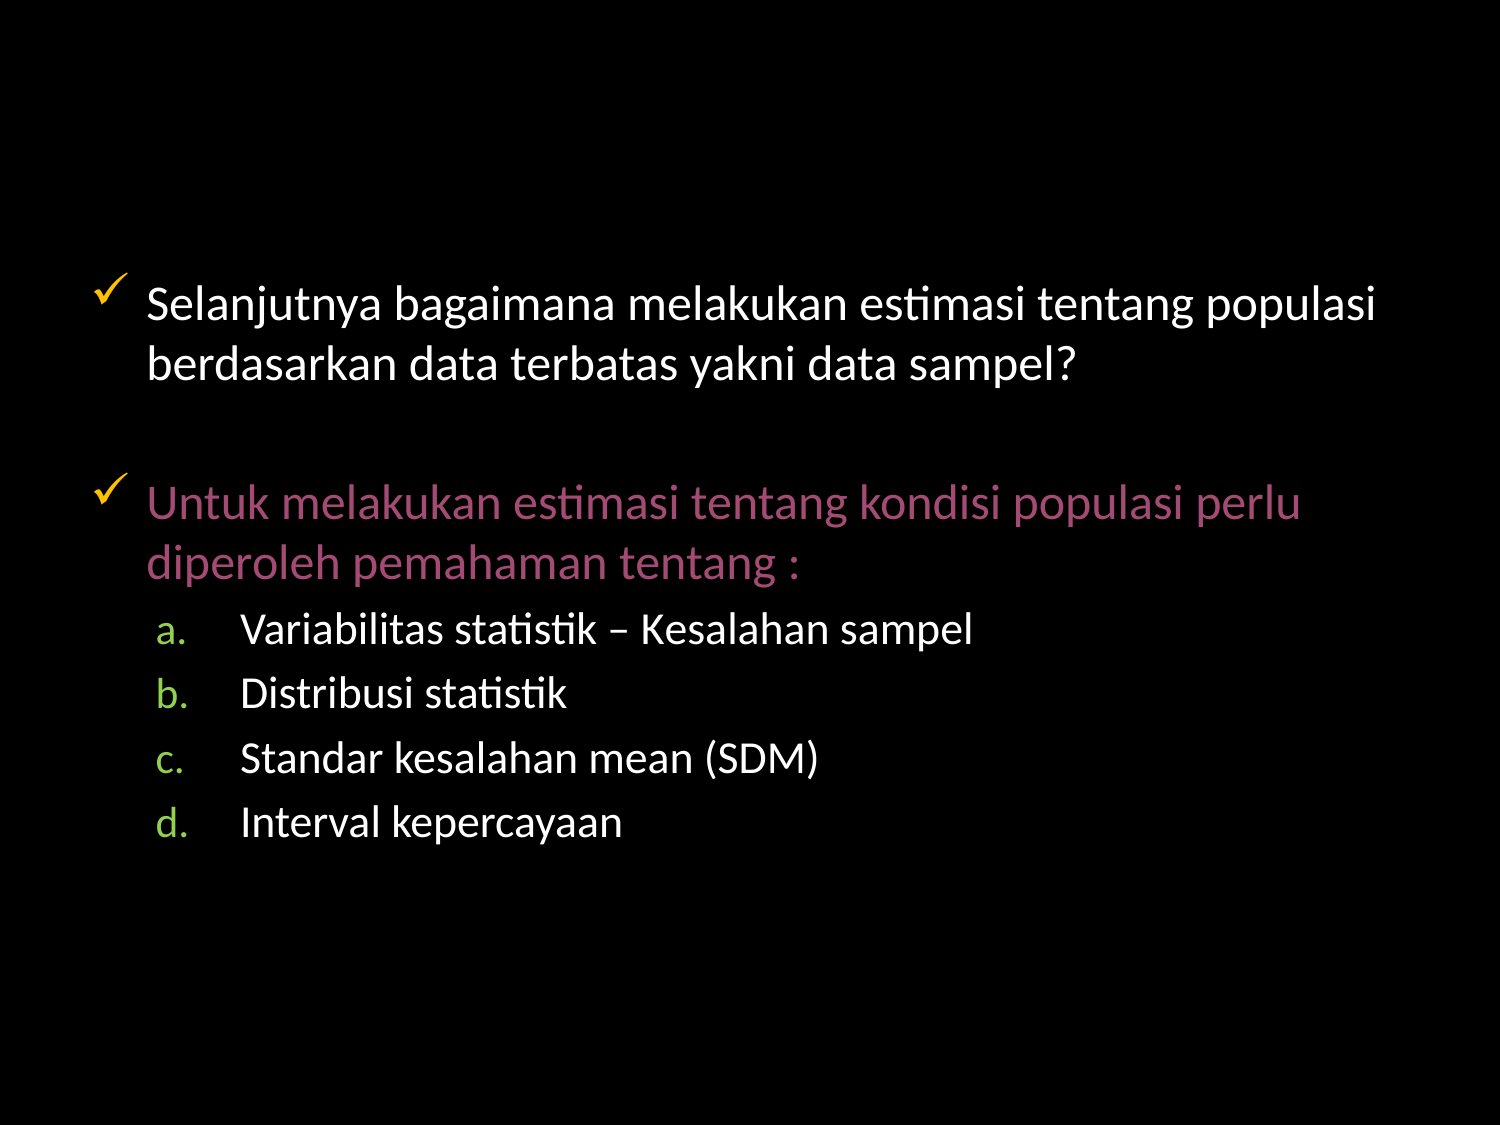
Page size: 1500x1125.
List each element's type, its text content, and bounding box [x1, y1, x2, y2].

list Selanjutnya bagaimana melakukan estimasi tentang populasi berdasarkan data terbatas yakni data sampel? Untuk melakukan estimasi tentang kondisi populasi perlu diperoleh pemahaman tentang : Variabilitas statistik – Kesalahan sampel Distribusi statistik Standar kesalahan mean (SDM) Interval kepercayaan [74, 262, 1426, 1006]
